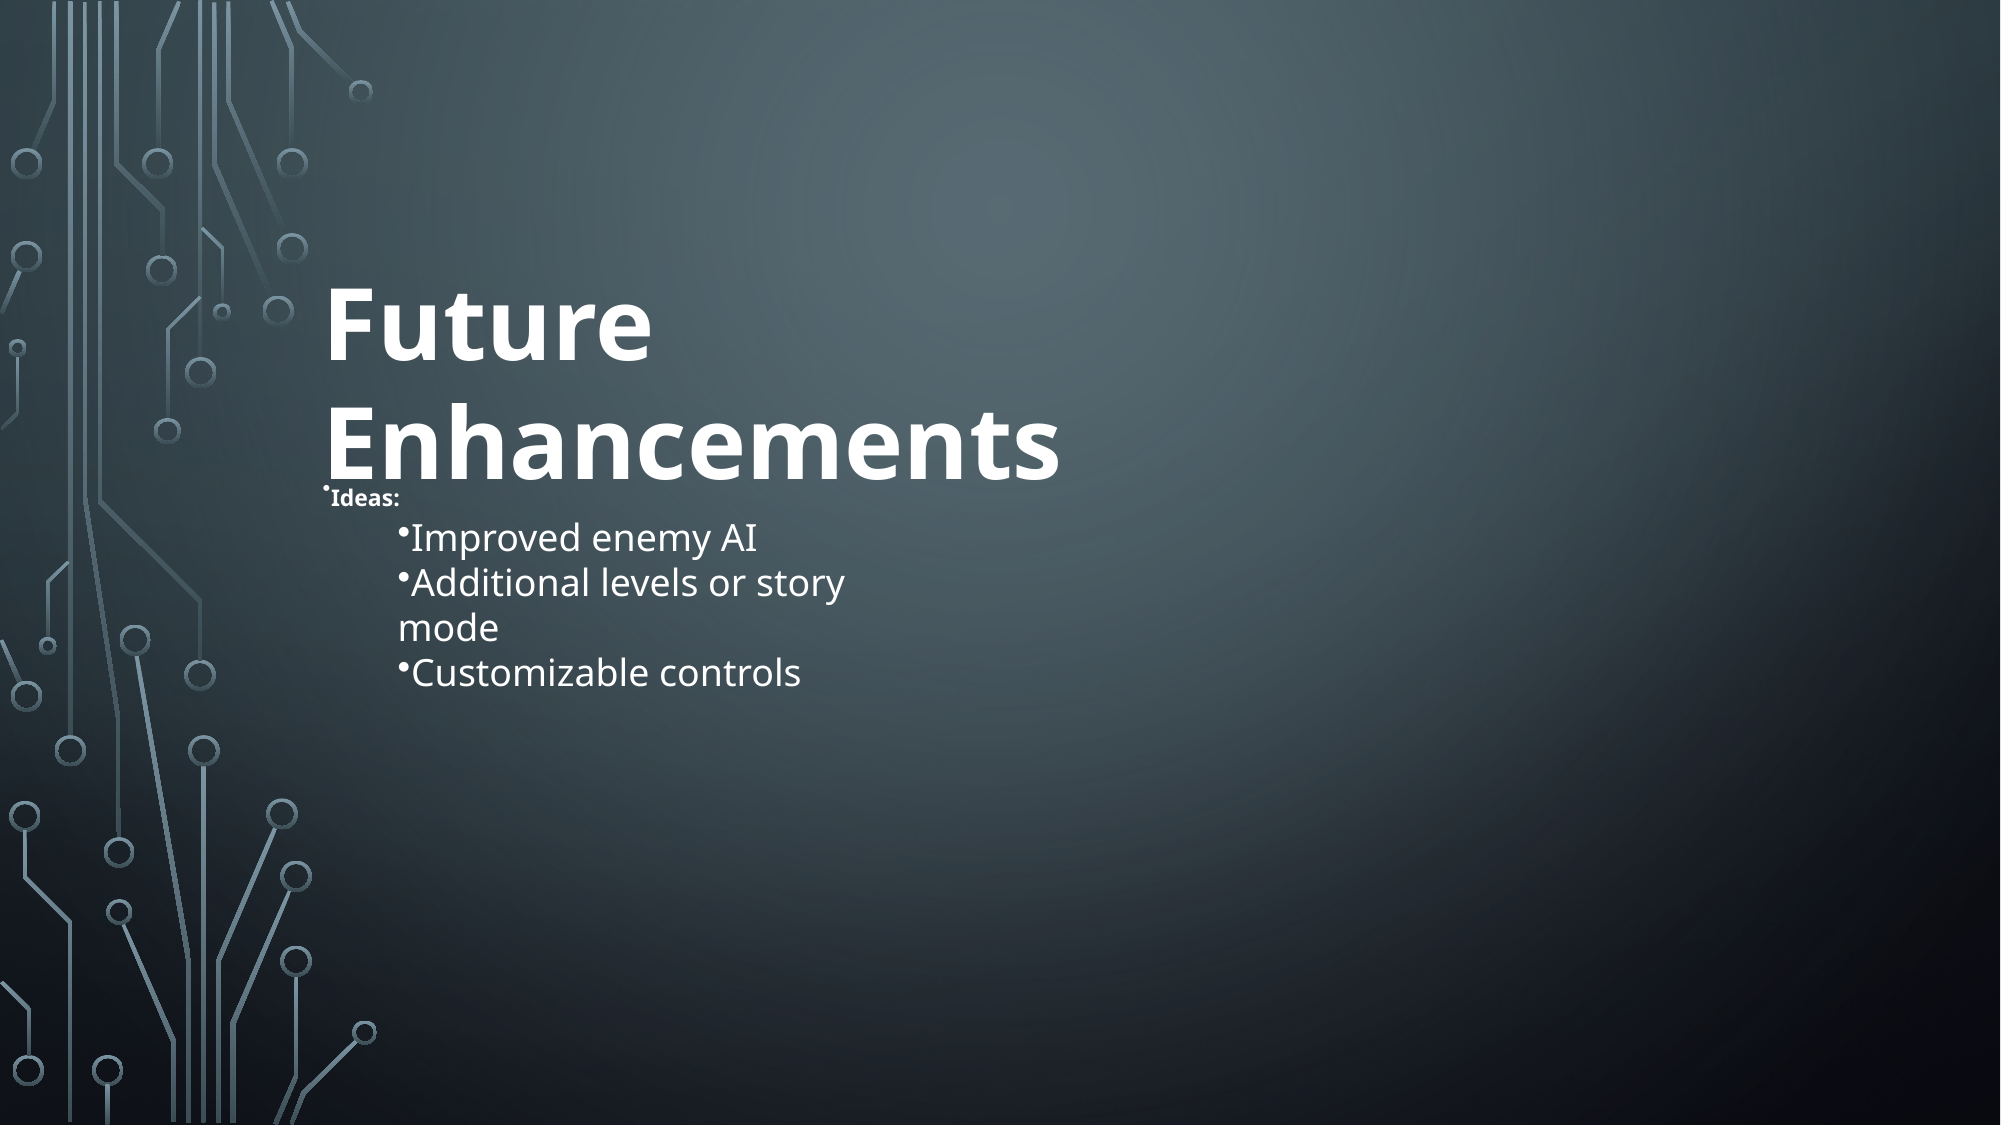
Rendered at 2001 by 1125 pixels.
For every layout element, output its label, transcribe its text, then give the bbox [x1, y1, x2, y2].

title Future Enhancements [908, 252, 1233, 508]
subtitle Ideas: Improved enemy AI Additional levels or story mode Customizable controls [307, 247, 908, 916]
